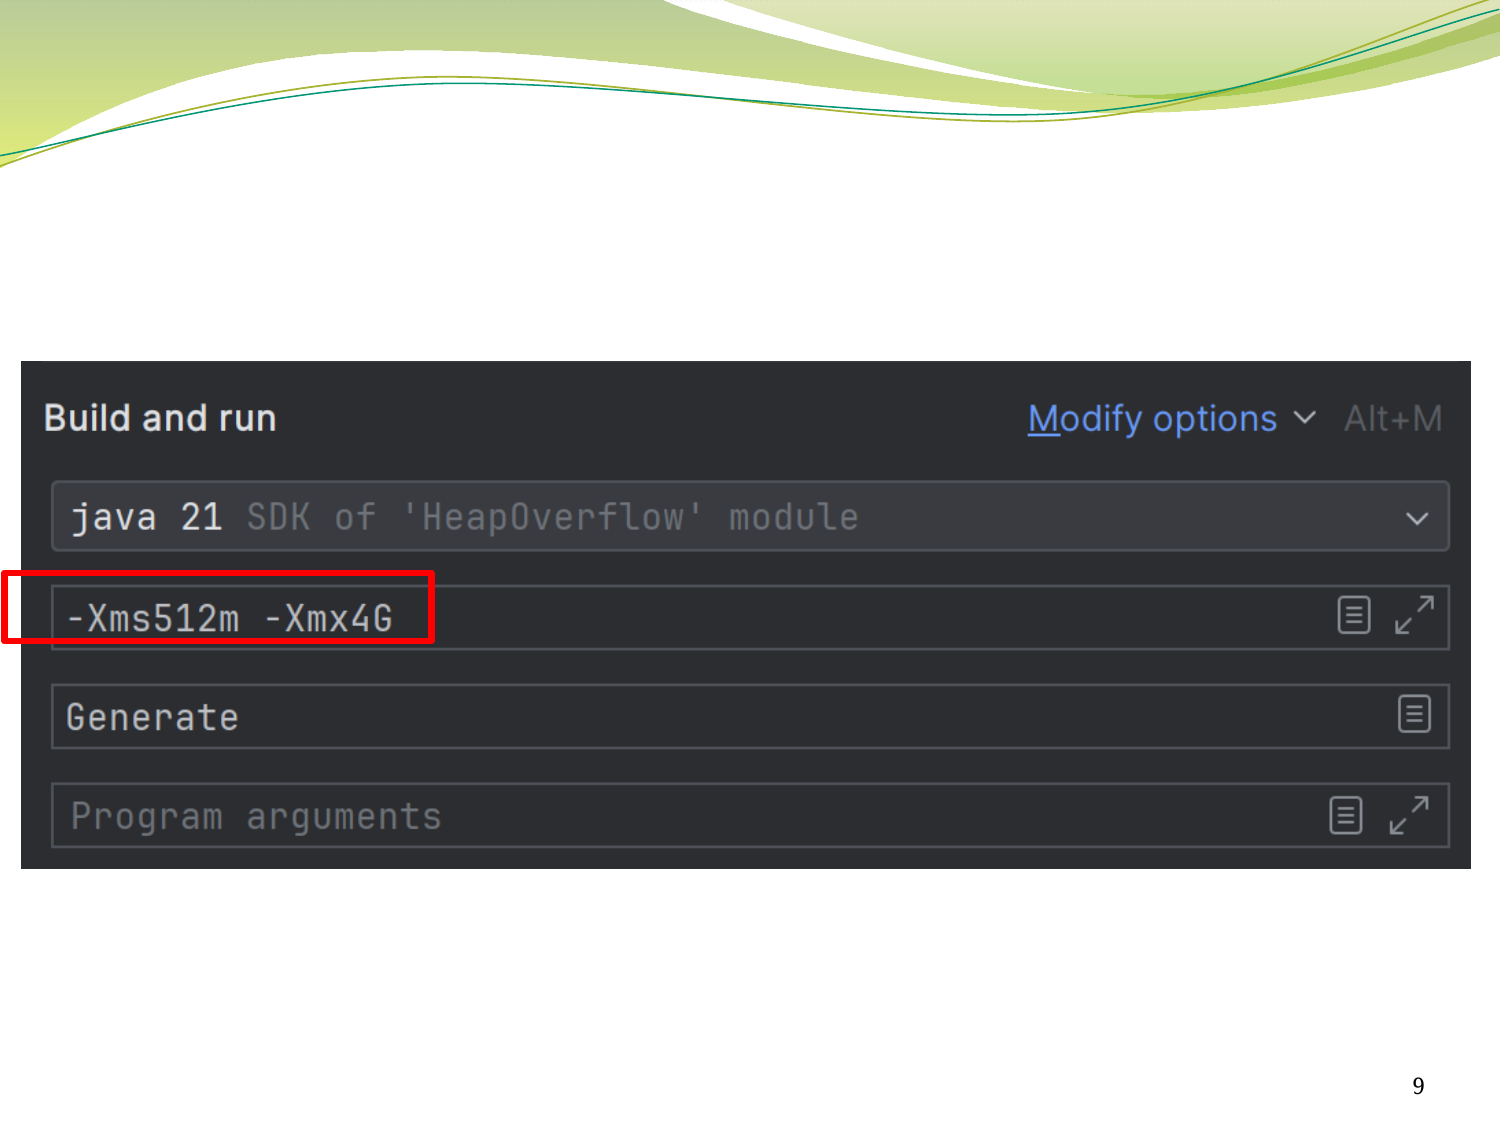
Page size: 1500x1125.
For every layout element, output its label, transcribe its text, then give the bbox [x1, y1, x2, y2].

text_box [4, 572, 16, 642]
picture [21, 361, 1471, 869]
slide_number 9 [1299, 1042, 1425, 1103]
